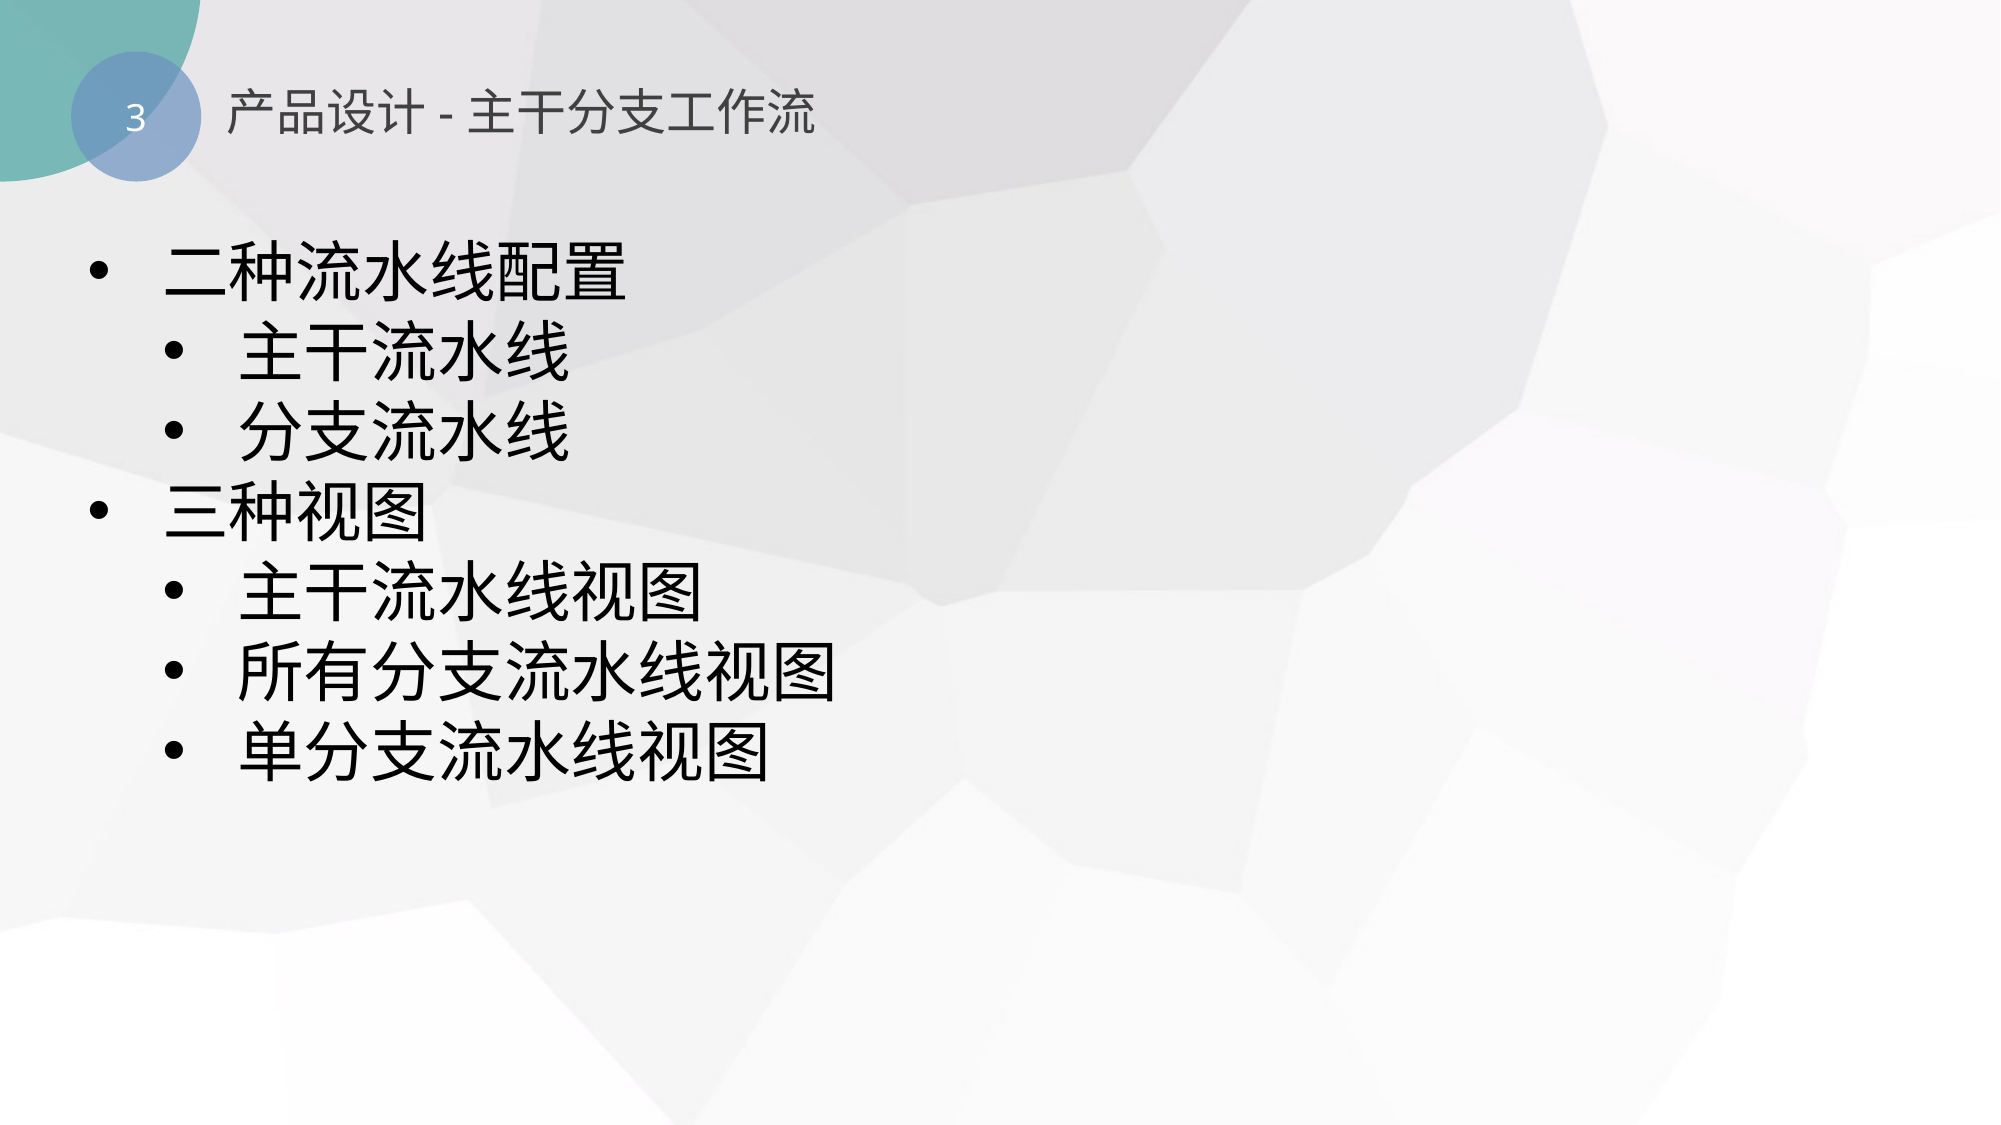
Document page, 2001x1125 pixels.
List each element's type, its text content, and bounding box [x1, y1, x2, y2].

text_box 产品设计-主干分支工作流 [211, 73, 832, 149]
text_box 3 [70, 50, 203, 183]
picture [0, 0, 2001, 1125]
text_box [0, 0, 202, 183]
text_box 二种流水线配置 主干流水线 分支流水线 三种视图 主干流水线视图 所有分支流水线视图 单分支流水线视图 [72, 222, 1940, 797]
